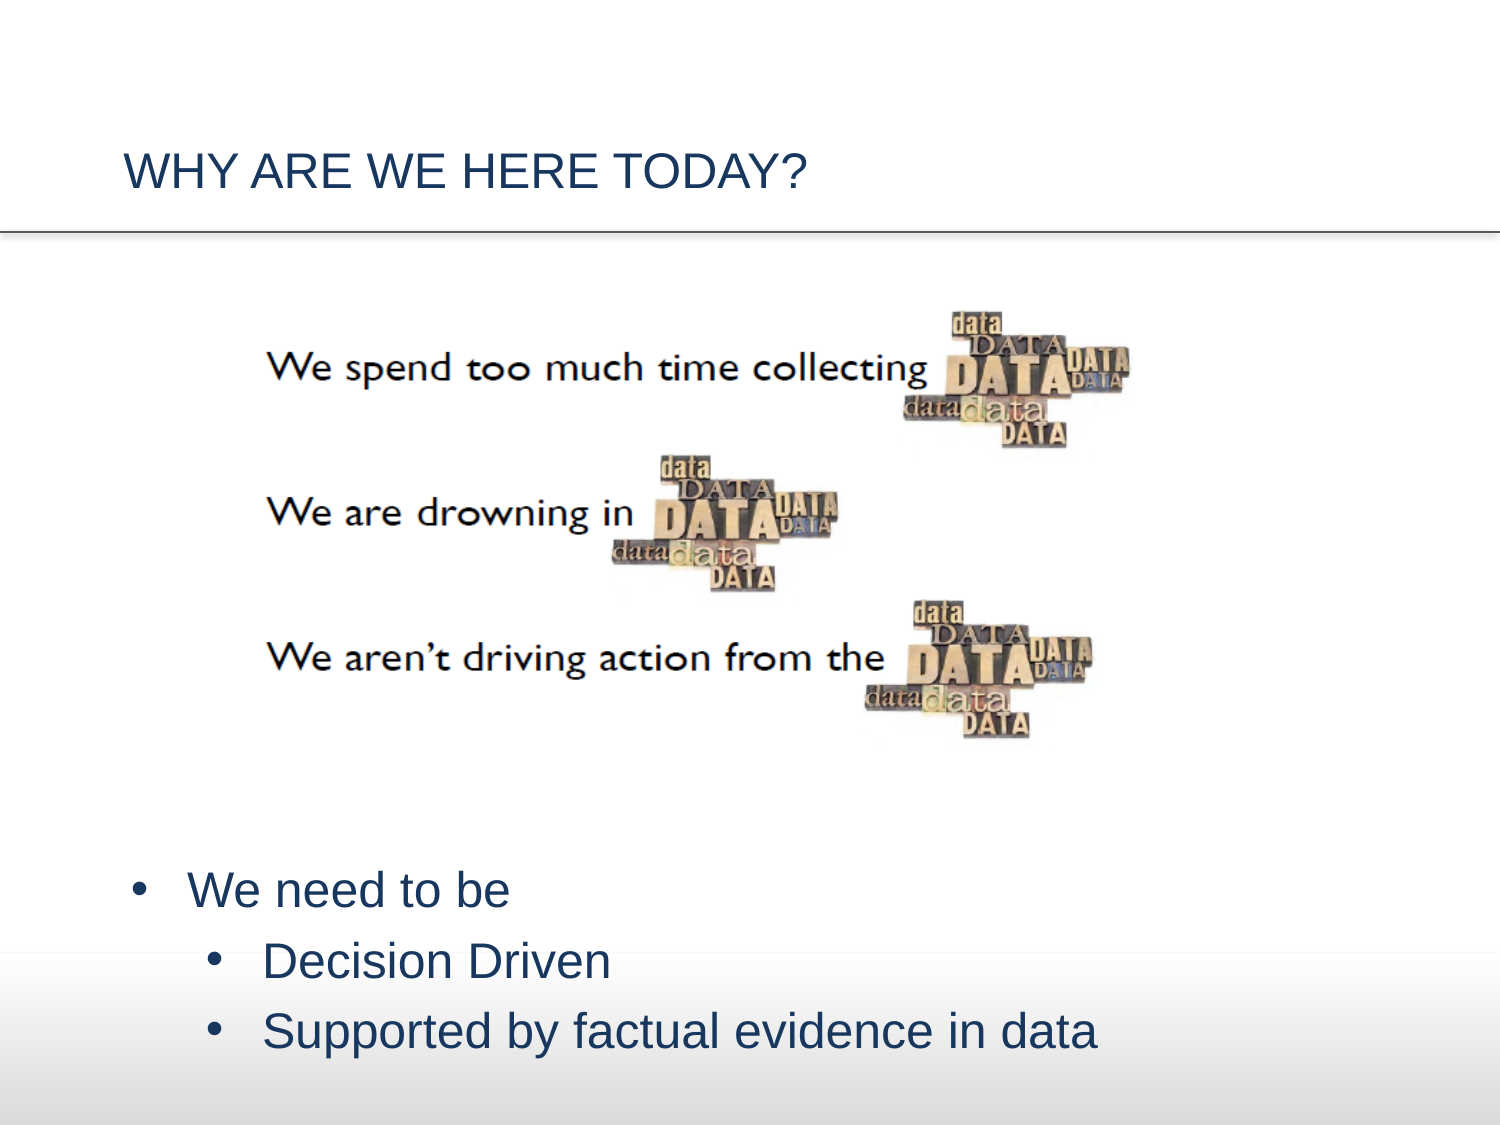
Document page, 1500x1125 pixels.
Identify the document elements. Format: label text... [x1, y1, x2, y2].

list We need to be Decision Driven Supported by factual evidence in data [122, 849, 1304, 1108]
picture [212, 264, 1288, 777]
title WHY are we here today? [122, 138, 1399, 325]
